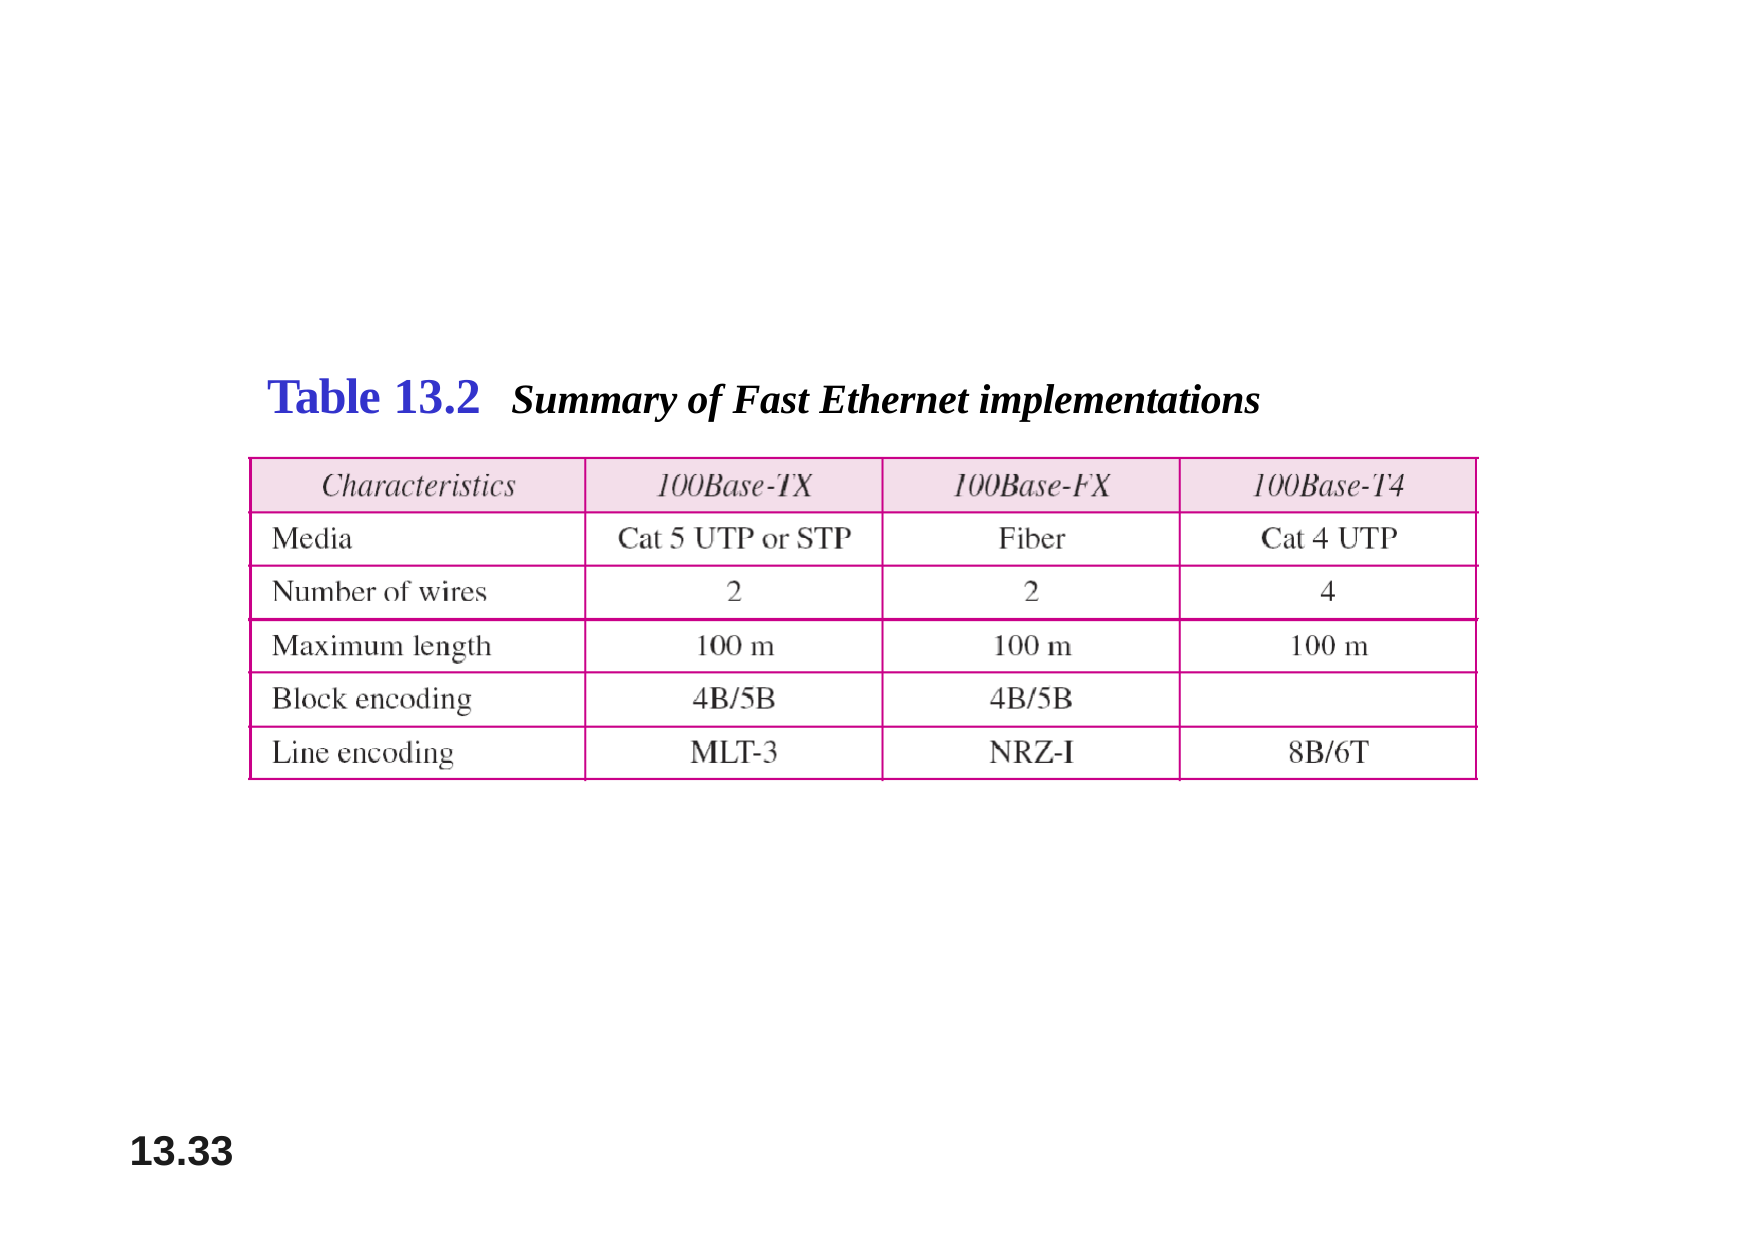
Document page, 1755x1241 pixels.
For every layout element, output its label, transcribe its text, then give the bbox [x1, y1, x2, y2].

title Table 13.2 Summary of Fast Ethernet implementations [265, 363, 1265, 442]
text_box [236, 442, 1490, 795]
slide_number 13.10 [127, 1129, 238, 1241]
